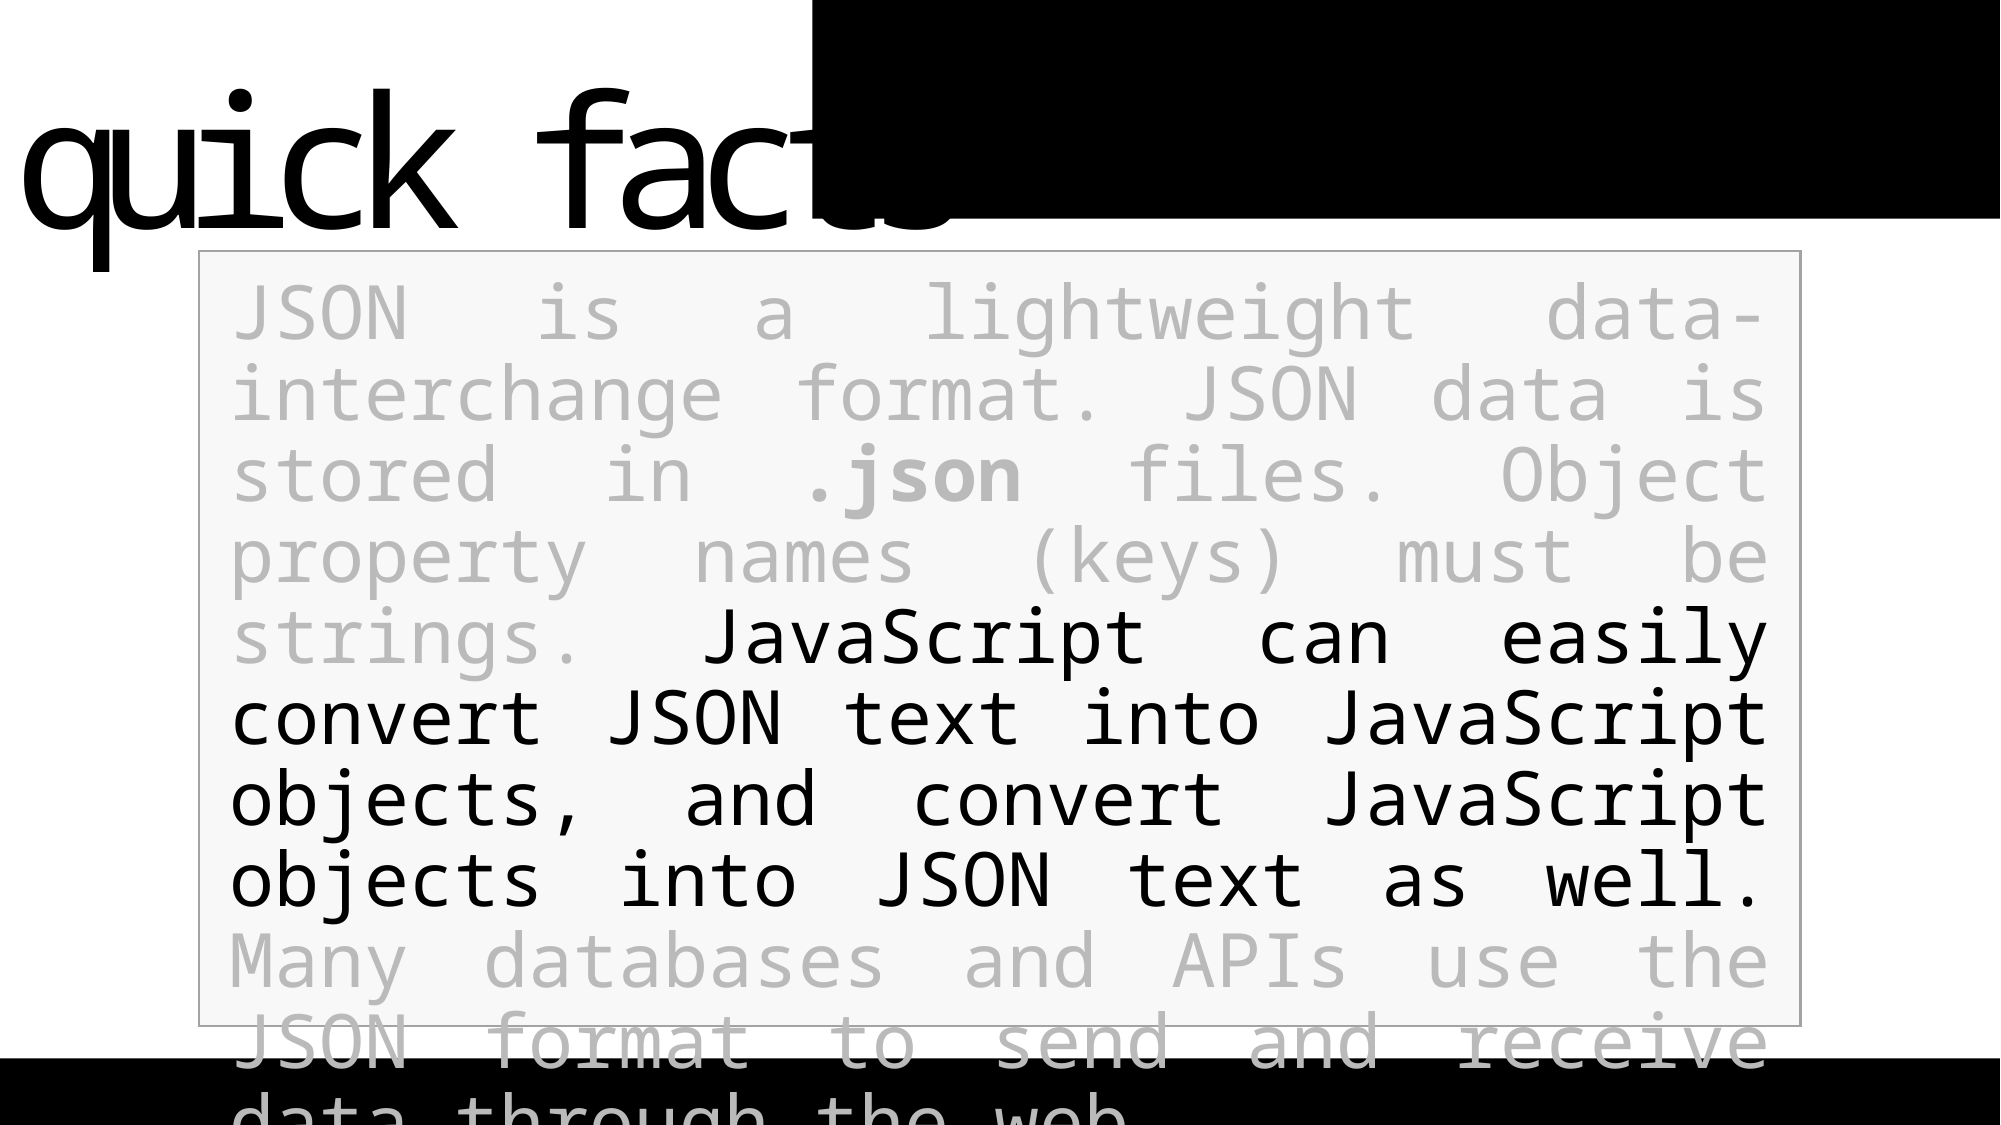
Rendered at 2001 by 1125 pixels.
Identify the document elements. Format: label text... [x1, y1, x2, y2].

text_box quick facts [0, 0, 1186, 264]
text_box [811, 0, 1186, 220]
text_box [1186, 0, 2000, 292]
text_box JSON is a lightweight data-interchange format. JSON data is stored in .json files. Object property names (keys) must be strings. JavaScript can easily convert JSON text into JavaScript objects, and convert JavaScript objects into JSON text as well. Many databases and APIs use the JSON format to send and receive data through the web. [198, 250, 1802, 1027]
text_box [0, 1057, 2000, 1125]
